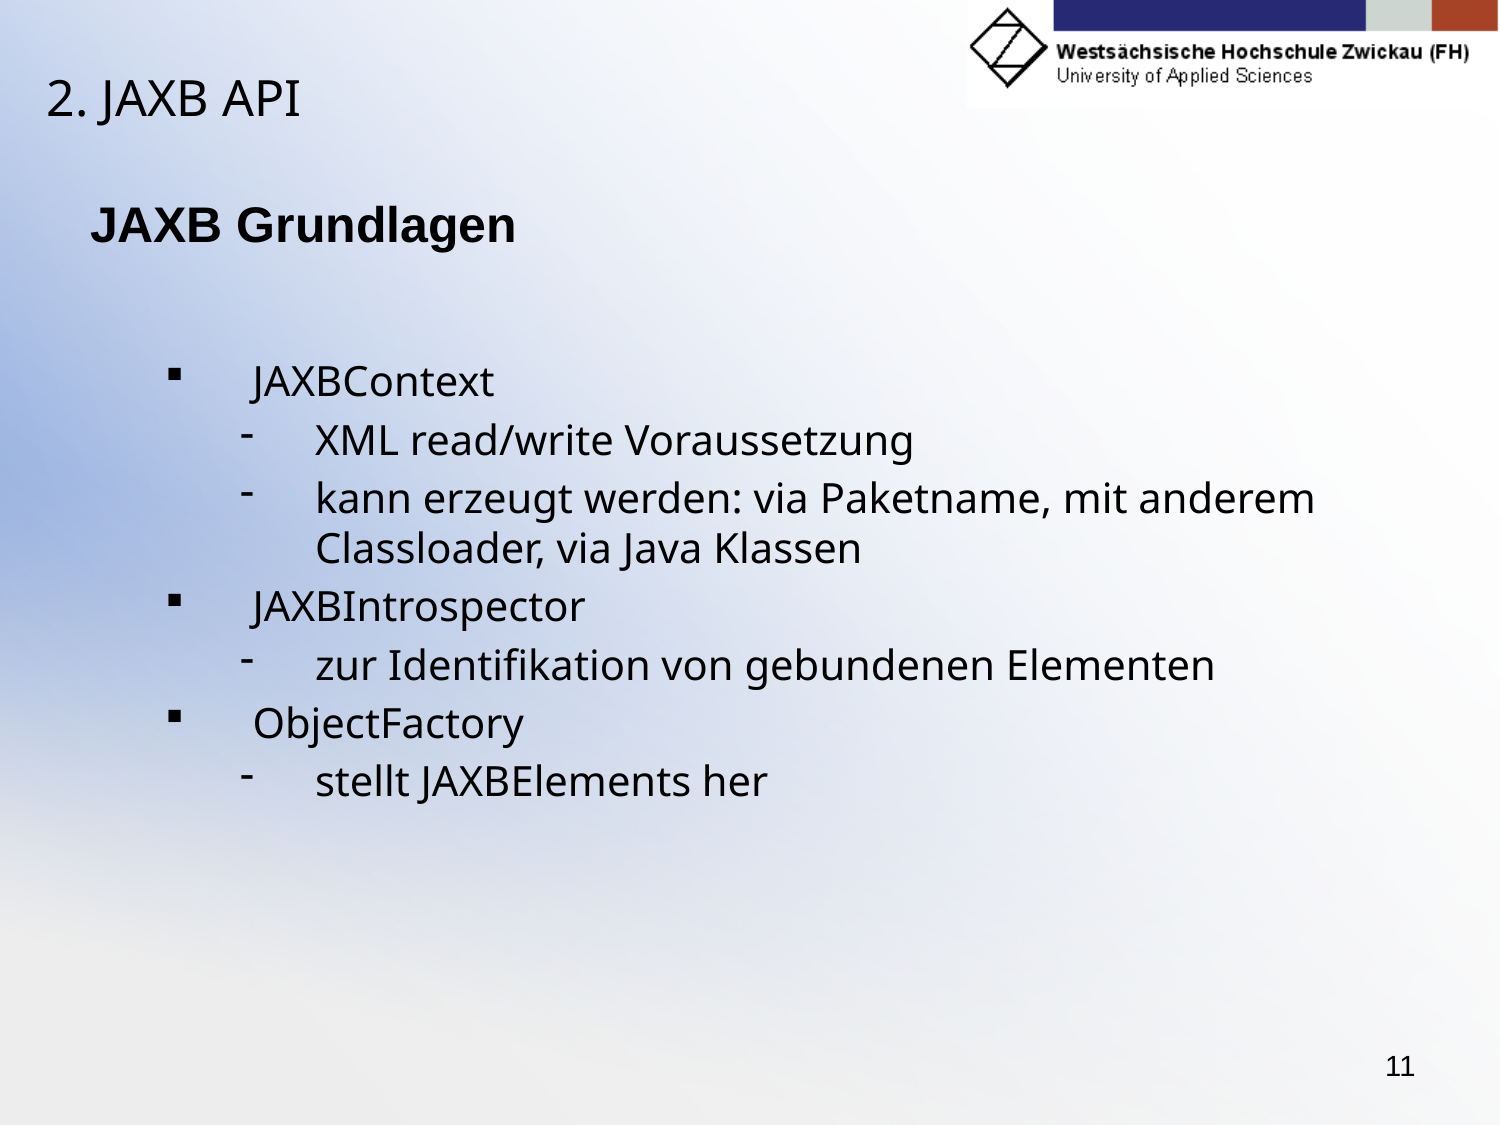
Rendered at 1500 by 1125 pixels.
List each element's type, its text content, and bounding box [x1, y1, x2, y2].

title 2. JAXB API [46, 58, 1006, 151]
slide_number 11 [1080, 1039, 1431, 1118]
picture [0, 0, 1500, 1125]
list JAXB Grundlagen JAXBContext XML read/write Voraussetzung kann erzeugt werden: via Paketname, mit anderem Classloader, via Java Klassen JAXBIntrospector zur Identifikation von gebundenen Elementen ObjectFactory stellt JAXBElements her [74, 184, 1337, 915]
